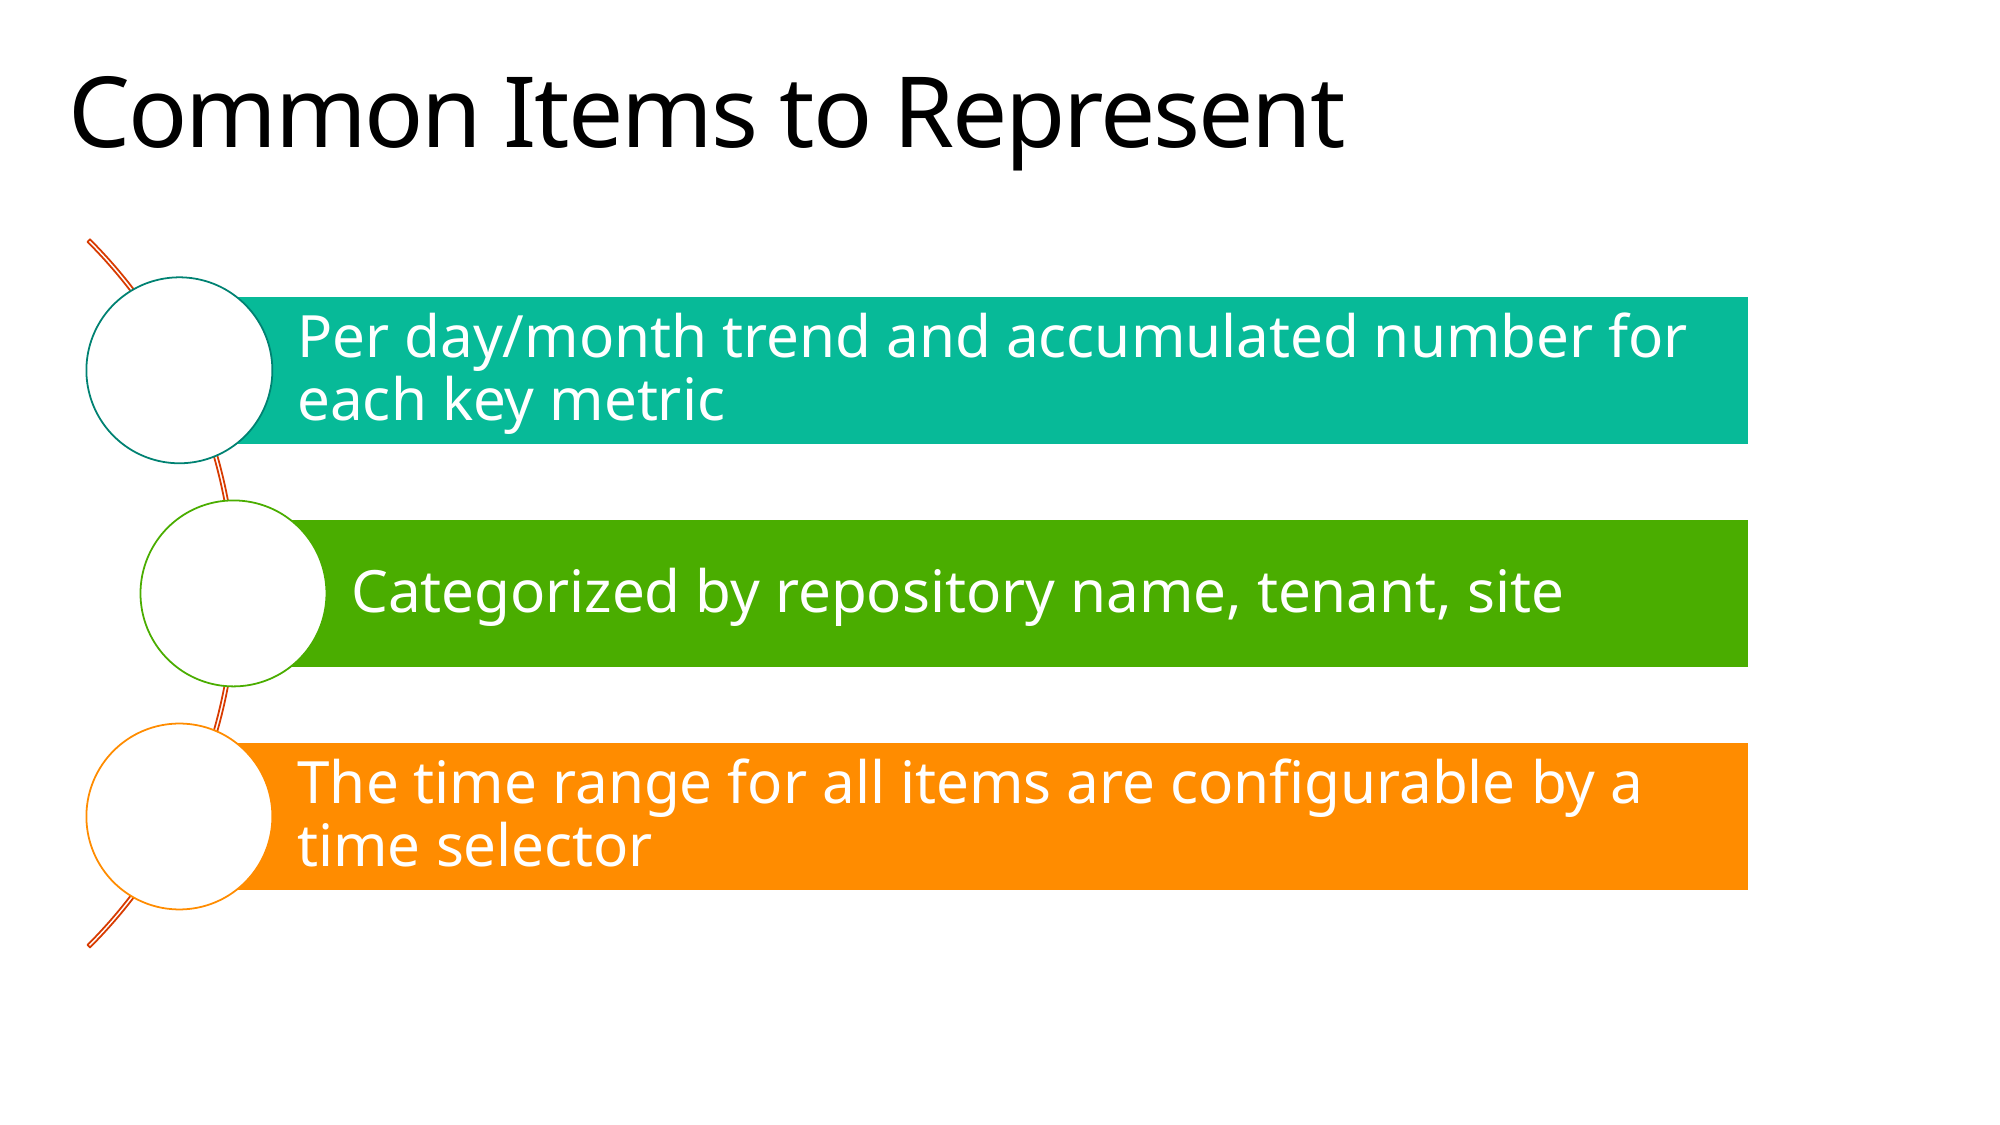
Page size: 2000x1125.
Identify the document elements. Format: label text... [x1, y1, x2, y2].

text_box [75, 221, 1760, 966]
title Common Items to Represent [44, 47, 1956, 196]
